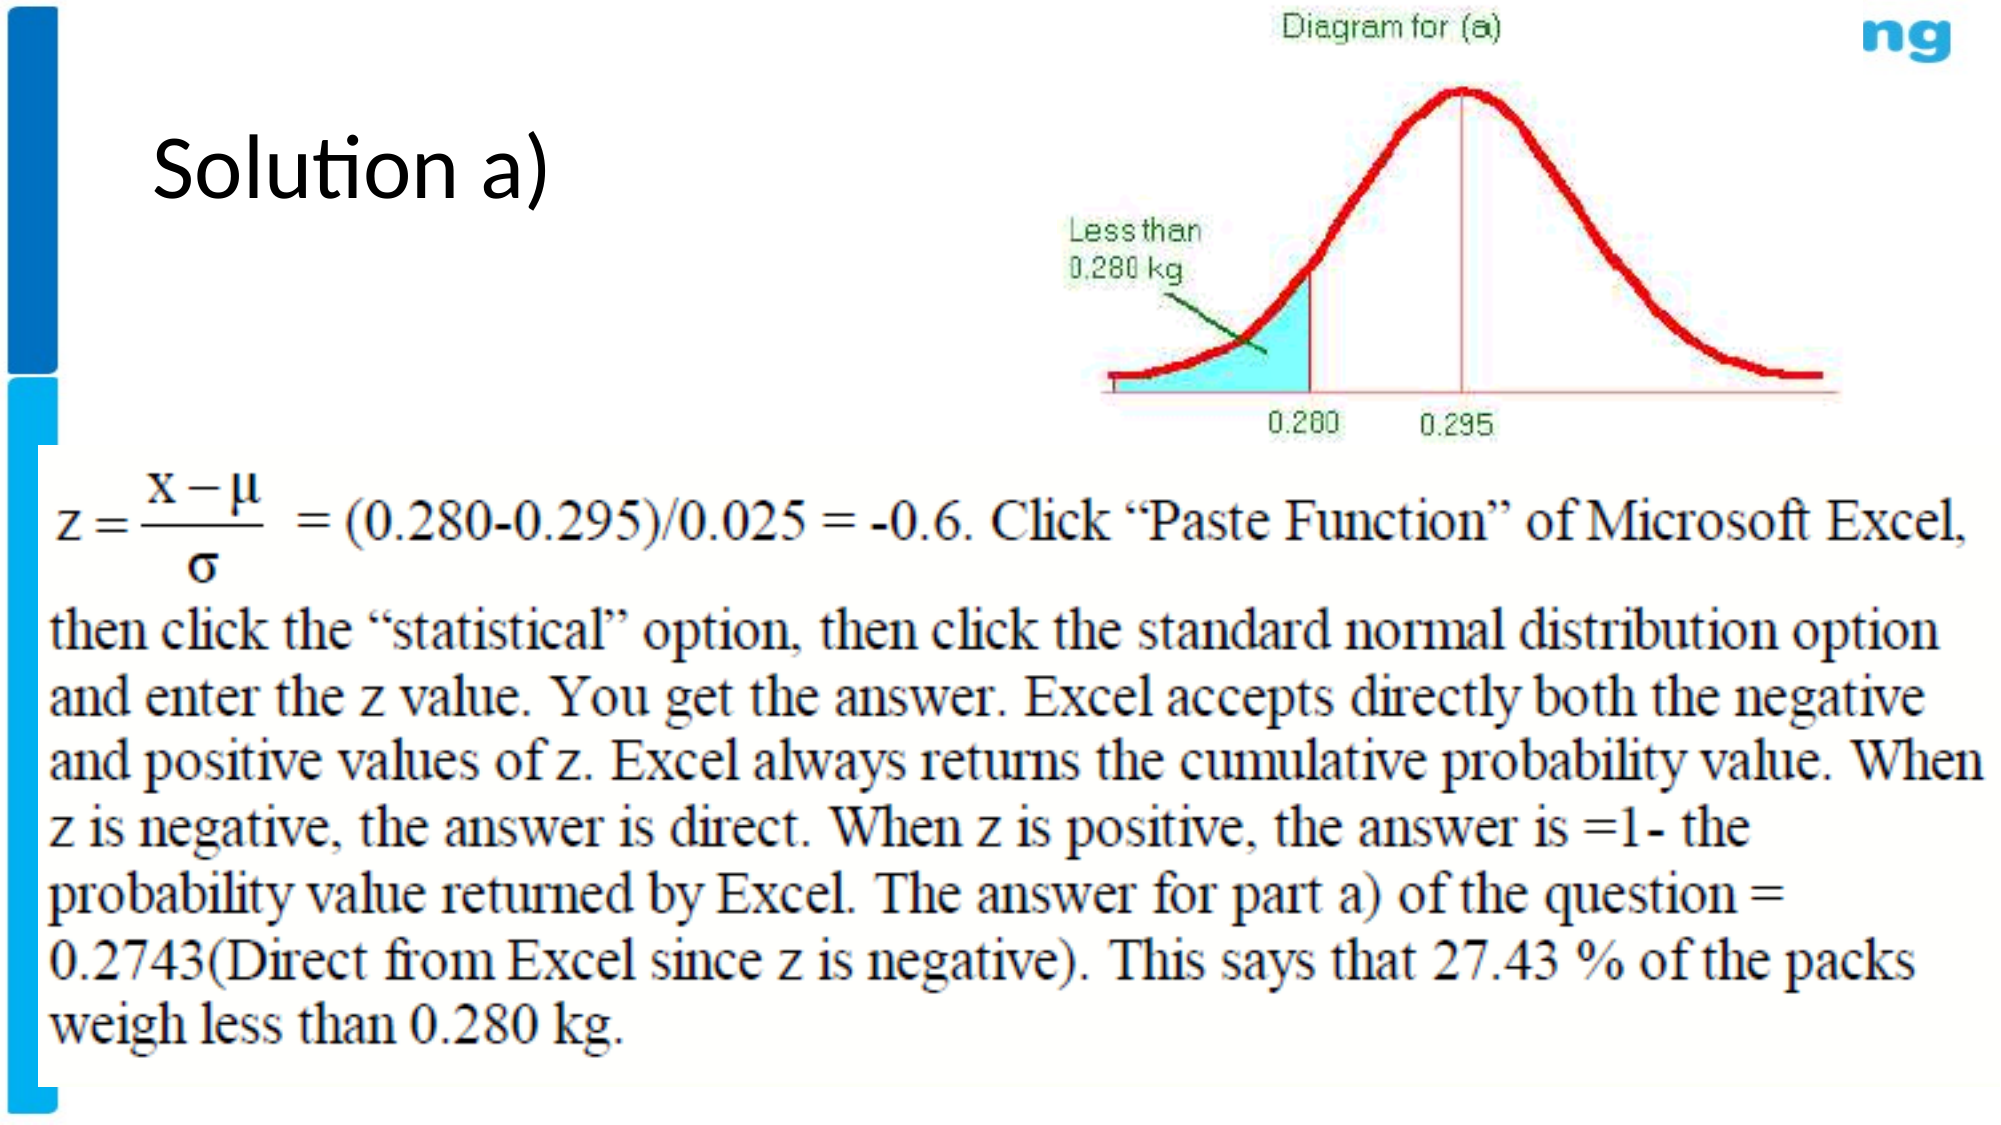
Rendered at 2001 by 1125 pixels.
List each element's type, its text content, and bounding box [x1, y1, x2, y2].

title Solution a) [137, 59, 1051, 278]
picture [0, 0, 2001, 1125]
